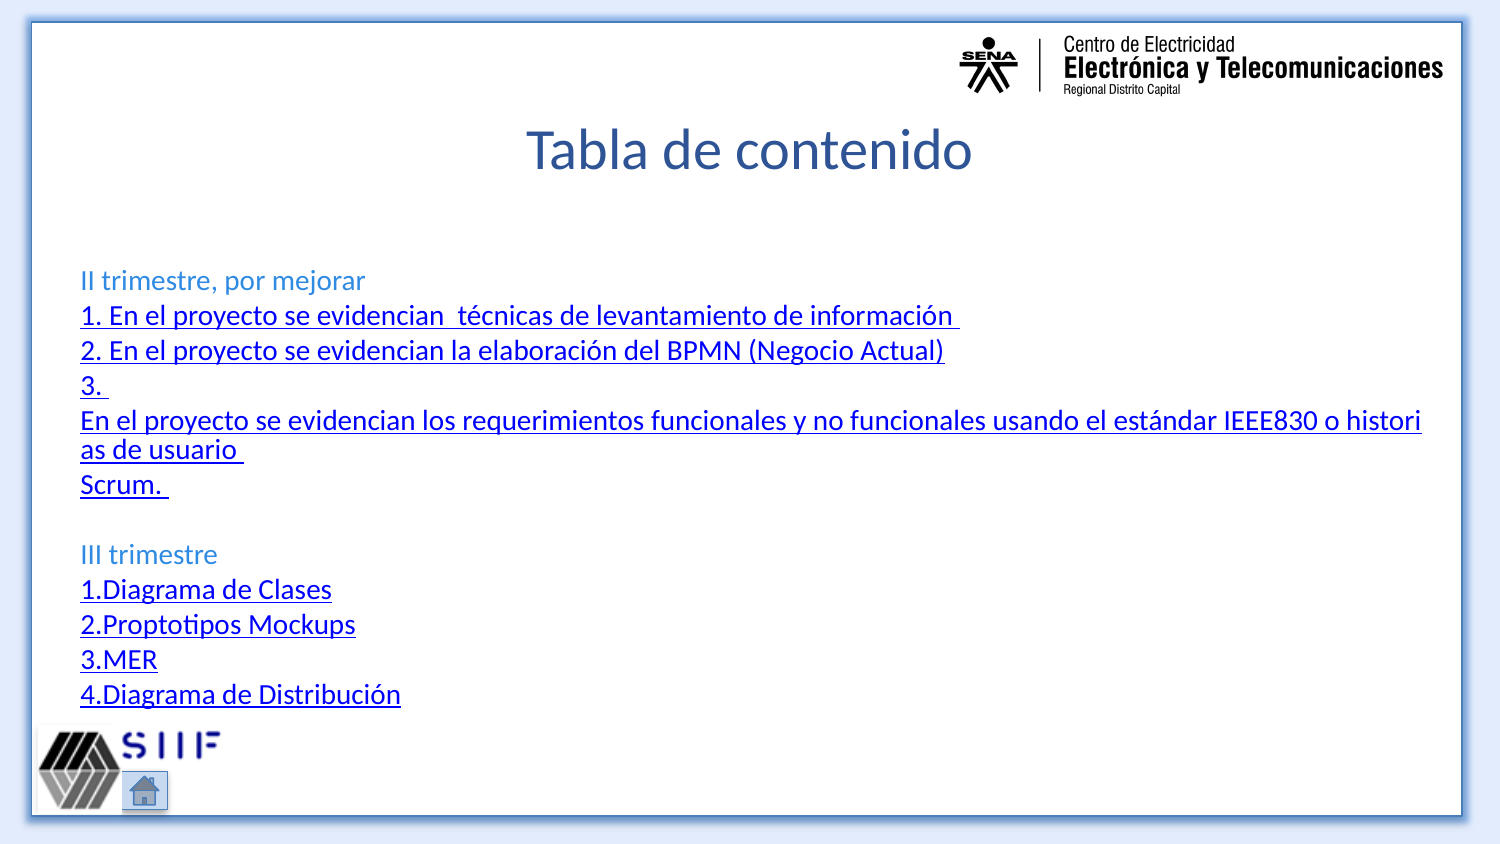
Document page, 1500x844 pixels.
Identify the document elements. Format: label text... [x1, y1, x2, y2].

title Tabla de contenido [51, 96, 1449, 191]
list II trimestre, por mejorar 1. En el proyecto se evidencian técnicas de levantamiento de información 2. En el proyecto se evidencian la elaboración del BPMN (Negocio Actual) 3. En el proyecto se evidencian los requerimientos funcionales y no funcionales usando el estándar IEEE830 o historias de usuario Scrum. III trimestre 1.Diagrama de Clases 2.Proptotipos Mockups 3.MER 4.Diagrama de Distribución [51, 211, 1449, 702]
picture [0, 0, 1500, 844]
